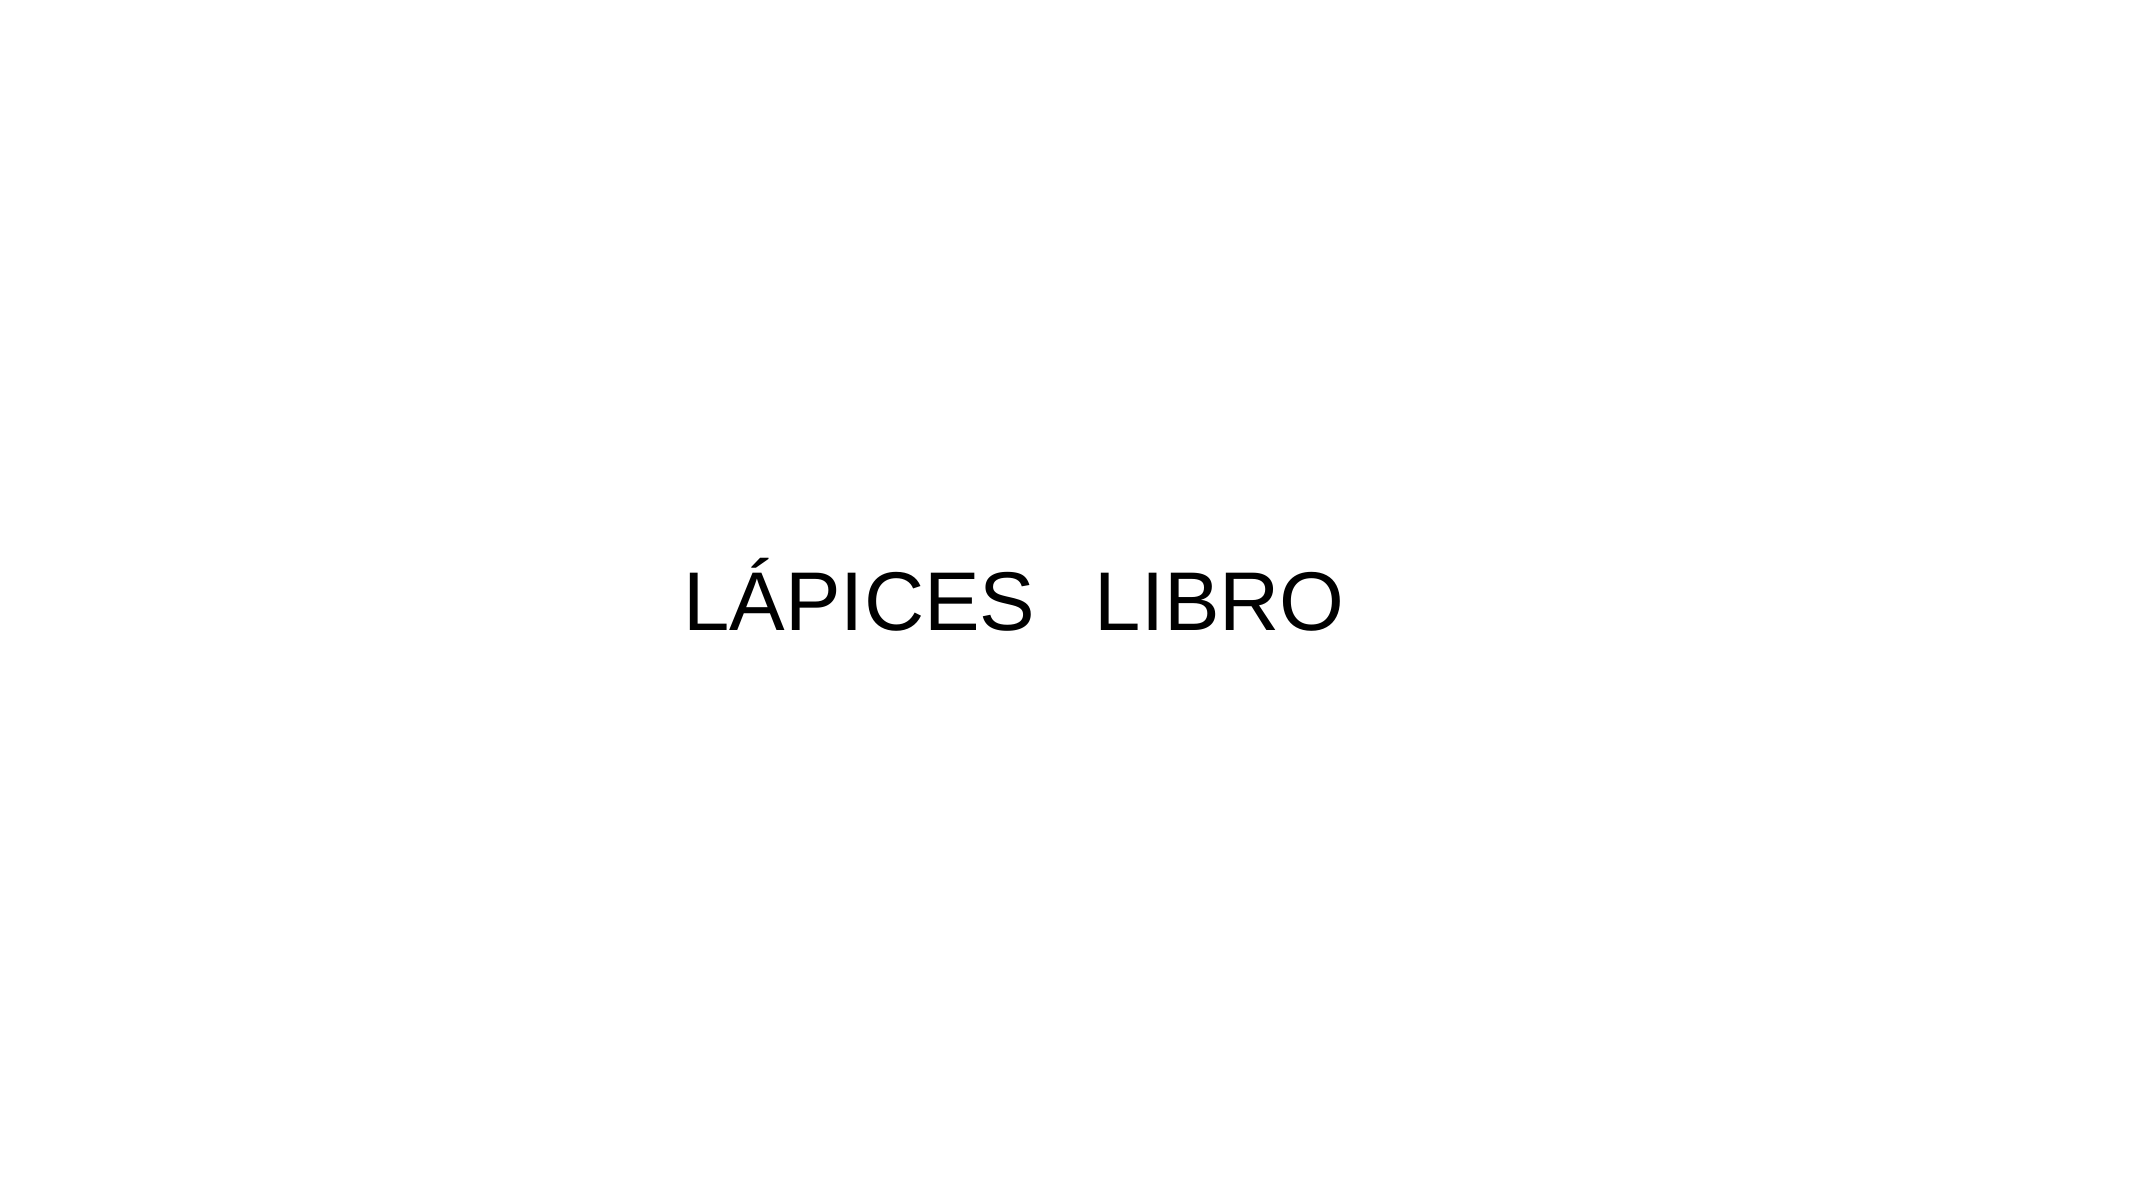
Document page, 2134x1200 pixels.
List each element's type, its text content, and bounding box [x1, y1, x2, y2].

text_box LÁPICES [269, 539, 1050, 655]
text_box LIBRO [1079, 539, 1860, 655]
